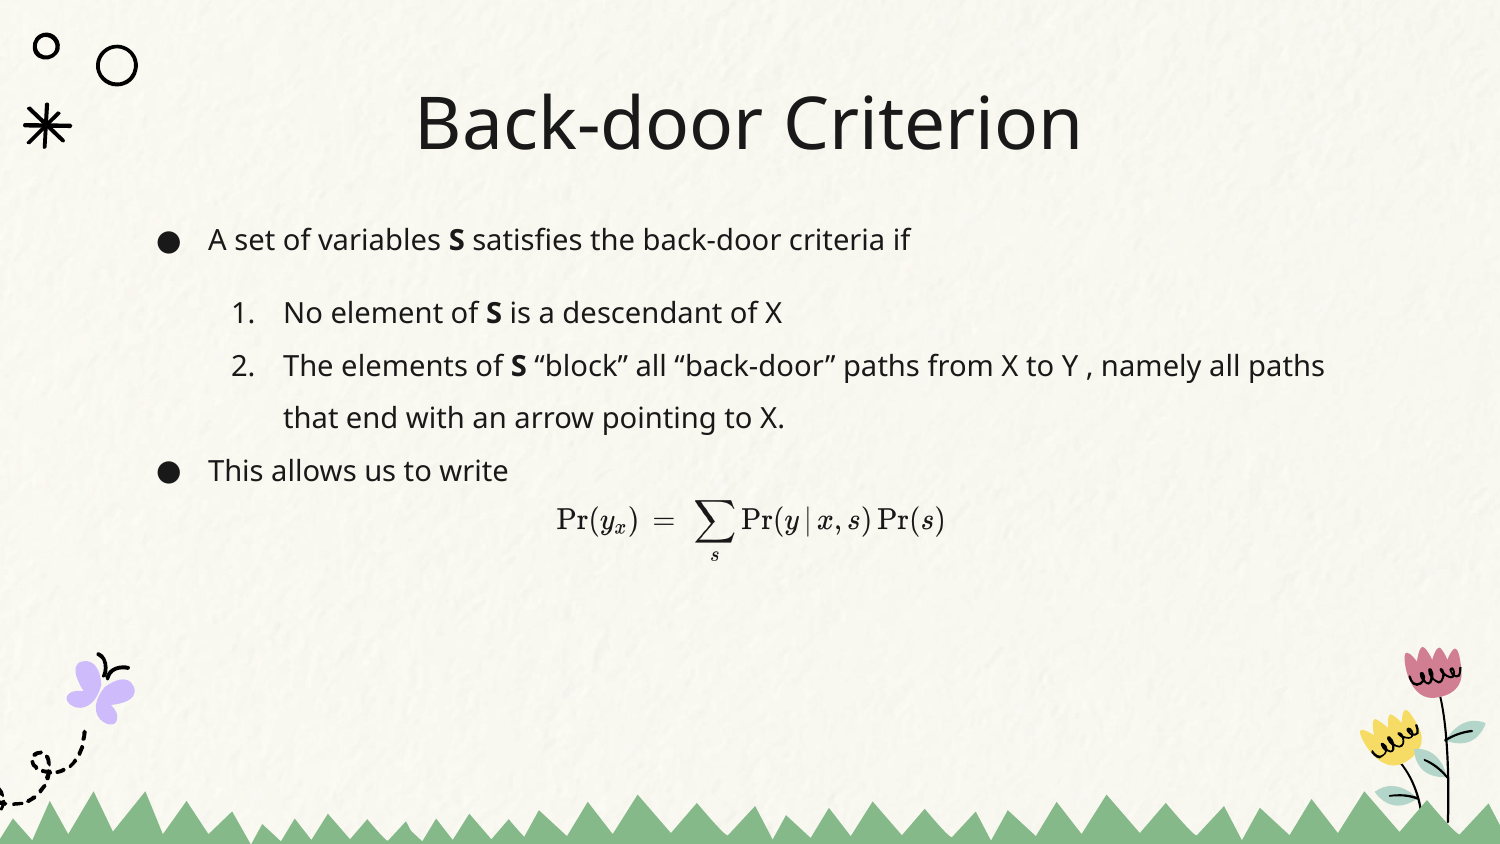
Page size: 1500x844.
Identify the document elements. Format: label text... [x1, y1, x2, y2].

picture [112, 705, 118, 714]
picture [556, 500, 944, 561]
picture [0, 0, 1500, 842]
picture [1404, 756, 1447, 820]
title Back-door Criterion [118, 72, 1382, 167]
list A set of variables S satisfies the back-door criteria if No element of S is a descendant of X The elements of S “block” all “back-door” paths from X to Y , namely all paths that end with an arrow pointing to X. This allows us to write [118, 189, 1382, 750]
